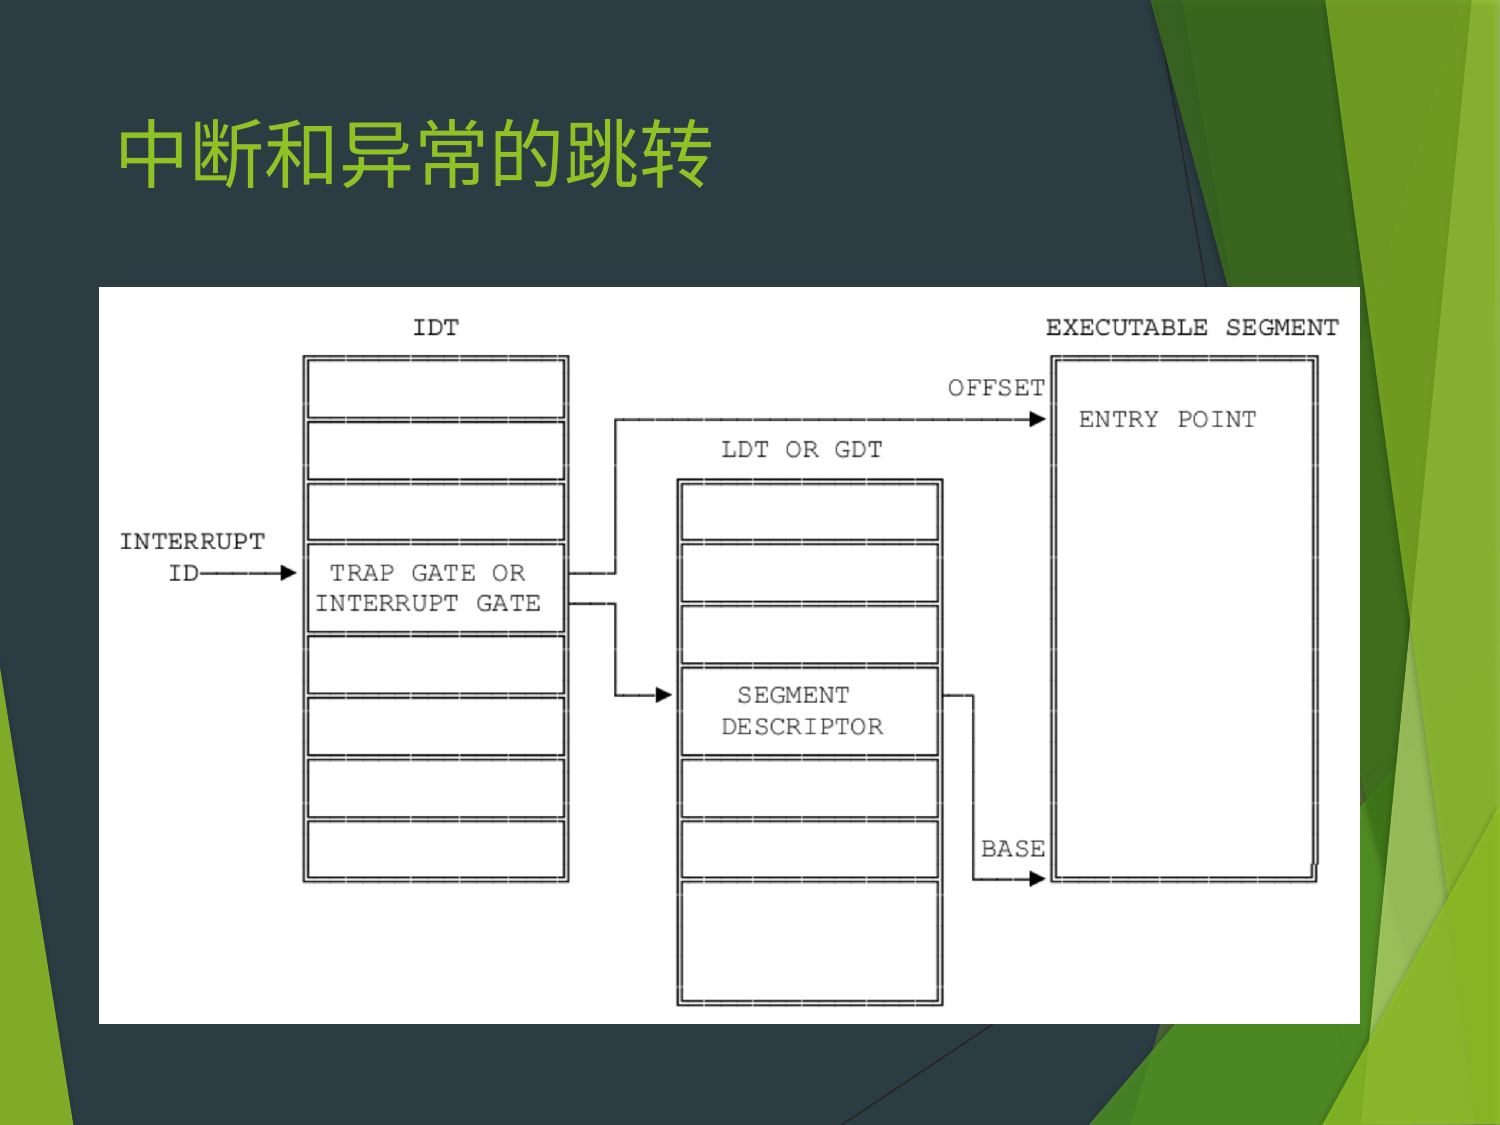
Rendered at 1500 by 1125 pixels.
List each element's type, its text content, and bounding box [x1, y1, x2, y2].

title 中断和异常的跳转 [99, 99, 1142, 287]
picture [99, 287, 1360, 1025]
